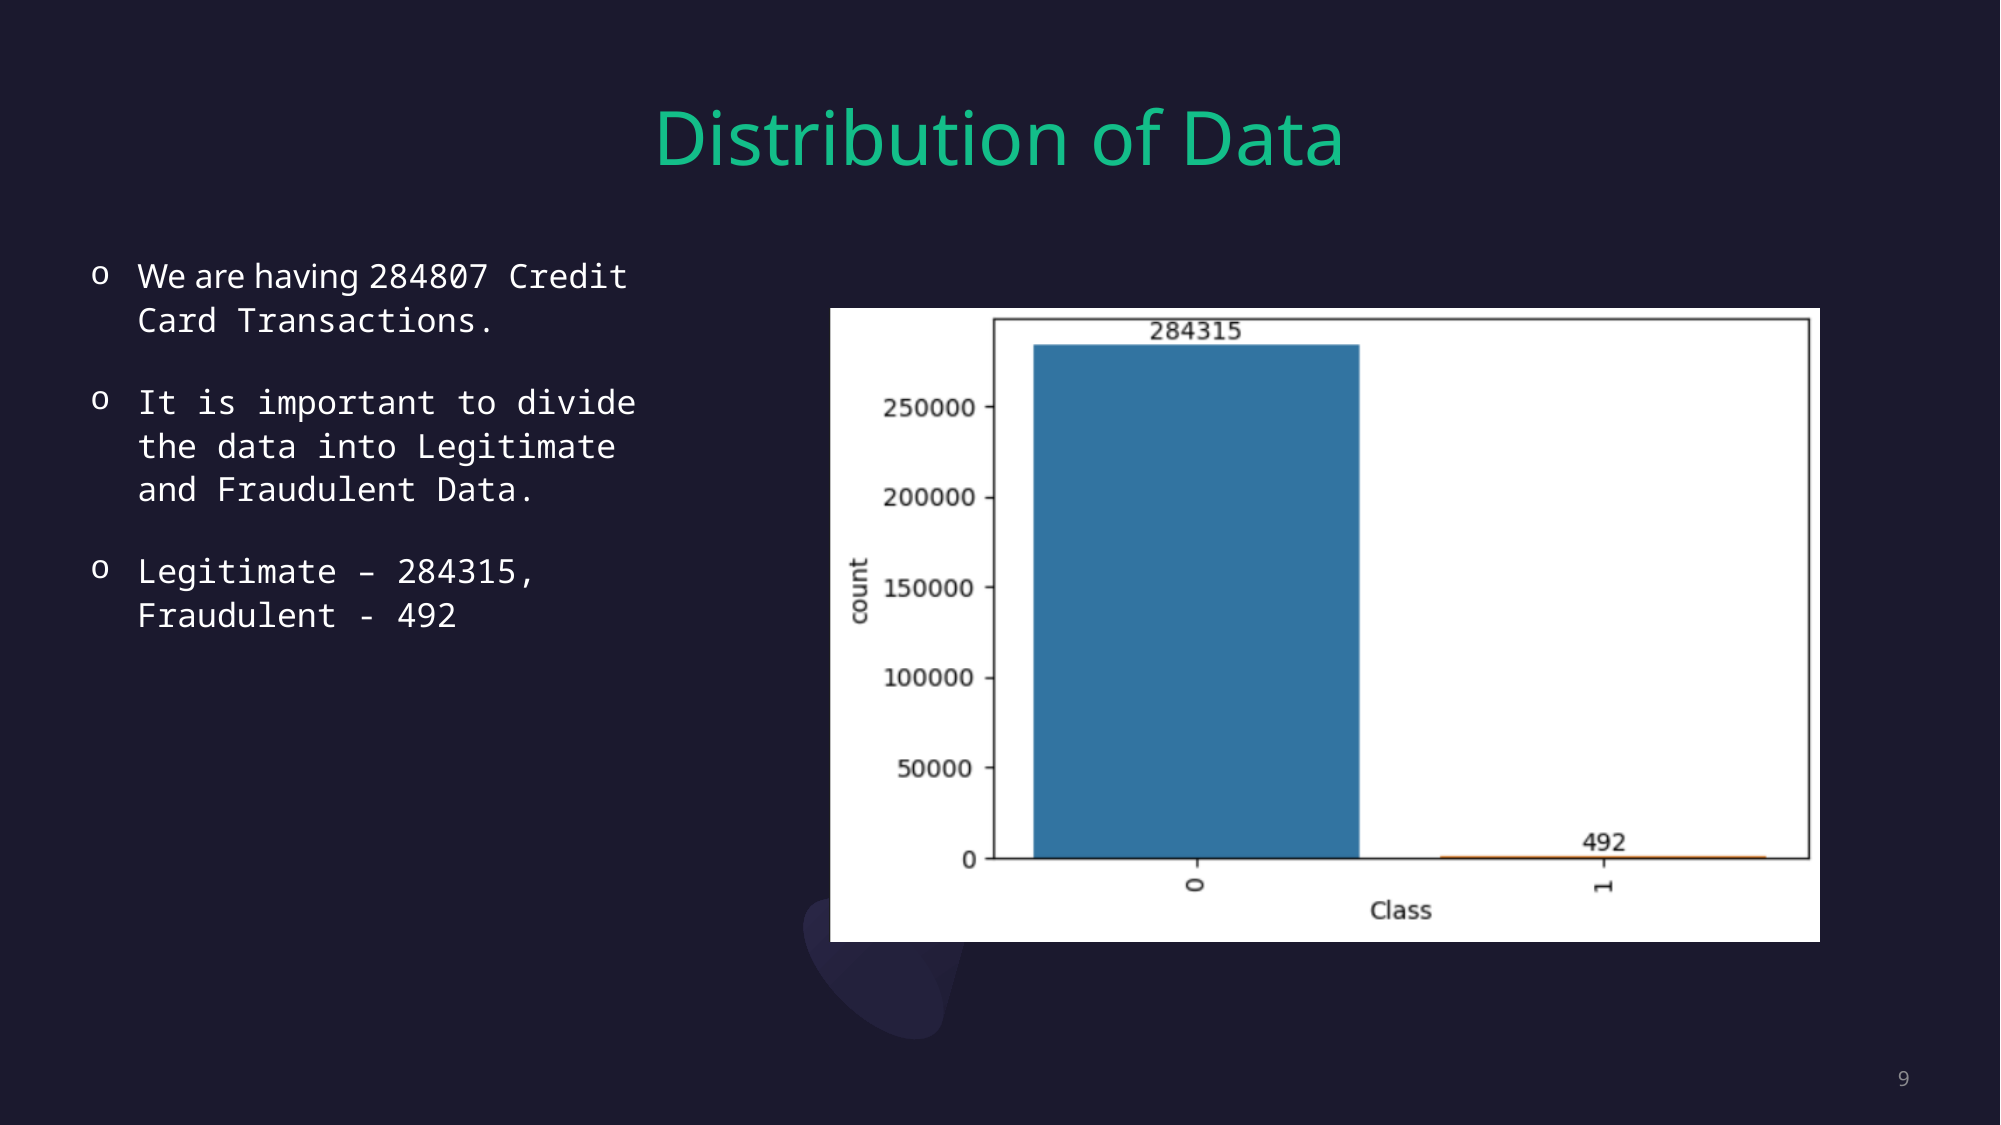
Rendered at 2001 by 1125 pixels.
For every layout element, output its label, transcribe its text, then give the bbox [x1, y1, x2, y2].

title Distribution of Data [90, 90, 1910, 252]
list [829, 308, 1820, 943]
list We are having 284807 Credit Card Transactions. It is important to divide the data into Legitimate and Fraudulent Data. Legitimate – 284315, Fraudulent - 492 [90, 251, 676, 1000]
slide_number 9 [1632, 1067, 1910, 1093]
